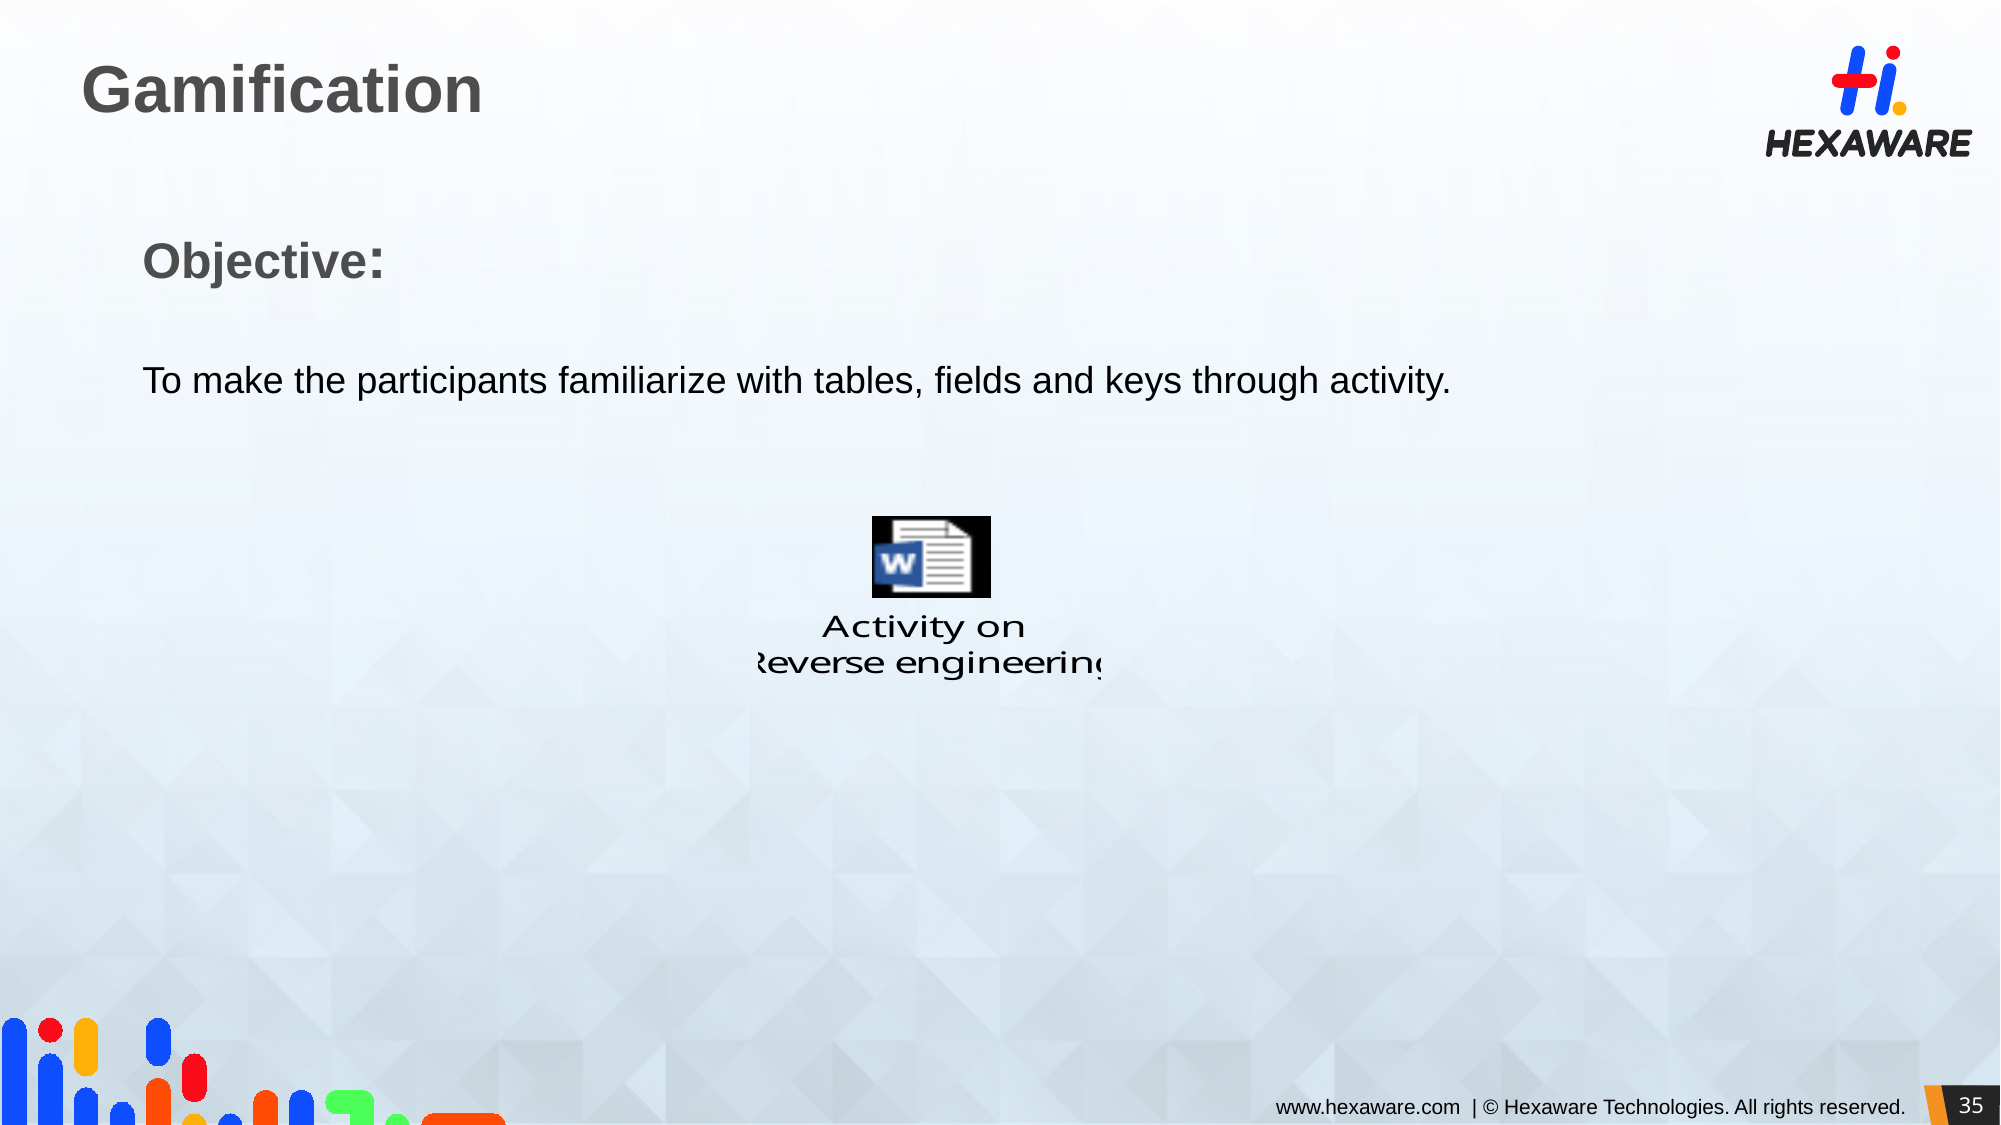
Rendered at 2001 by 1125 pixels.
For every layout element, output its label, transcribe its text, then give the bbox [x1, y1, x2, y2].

list Objective: To make the participants familiarize with tables, fields and keys through activity. [130, 214, 1997, 1019]
title Gamification [70, 35, 1521, 136]
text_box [758, 516, 1101, 717]
picture [0, 0, 2001, 1125]
